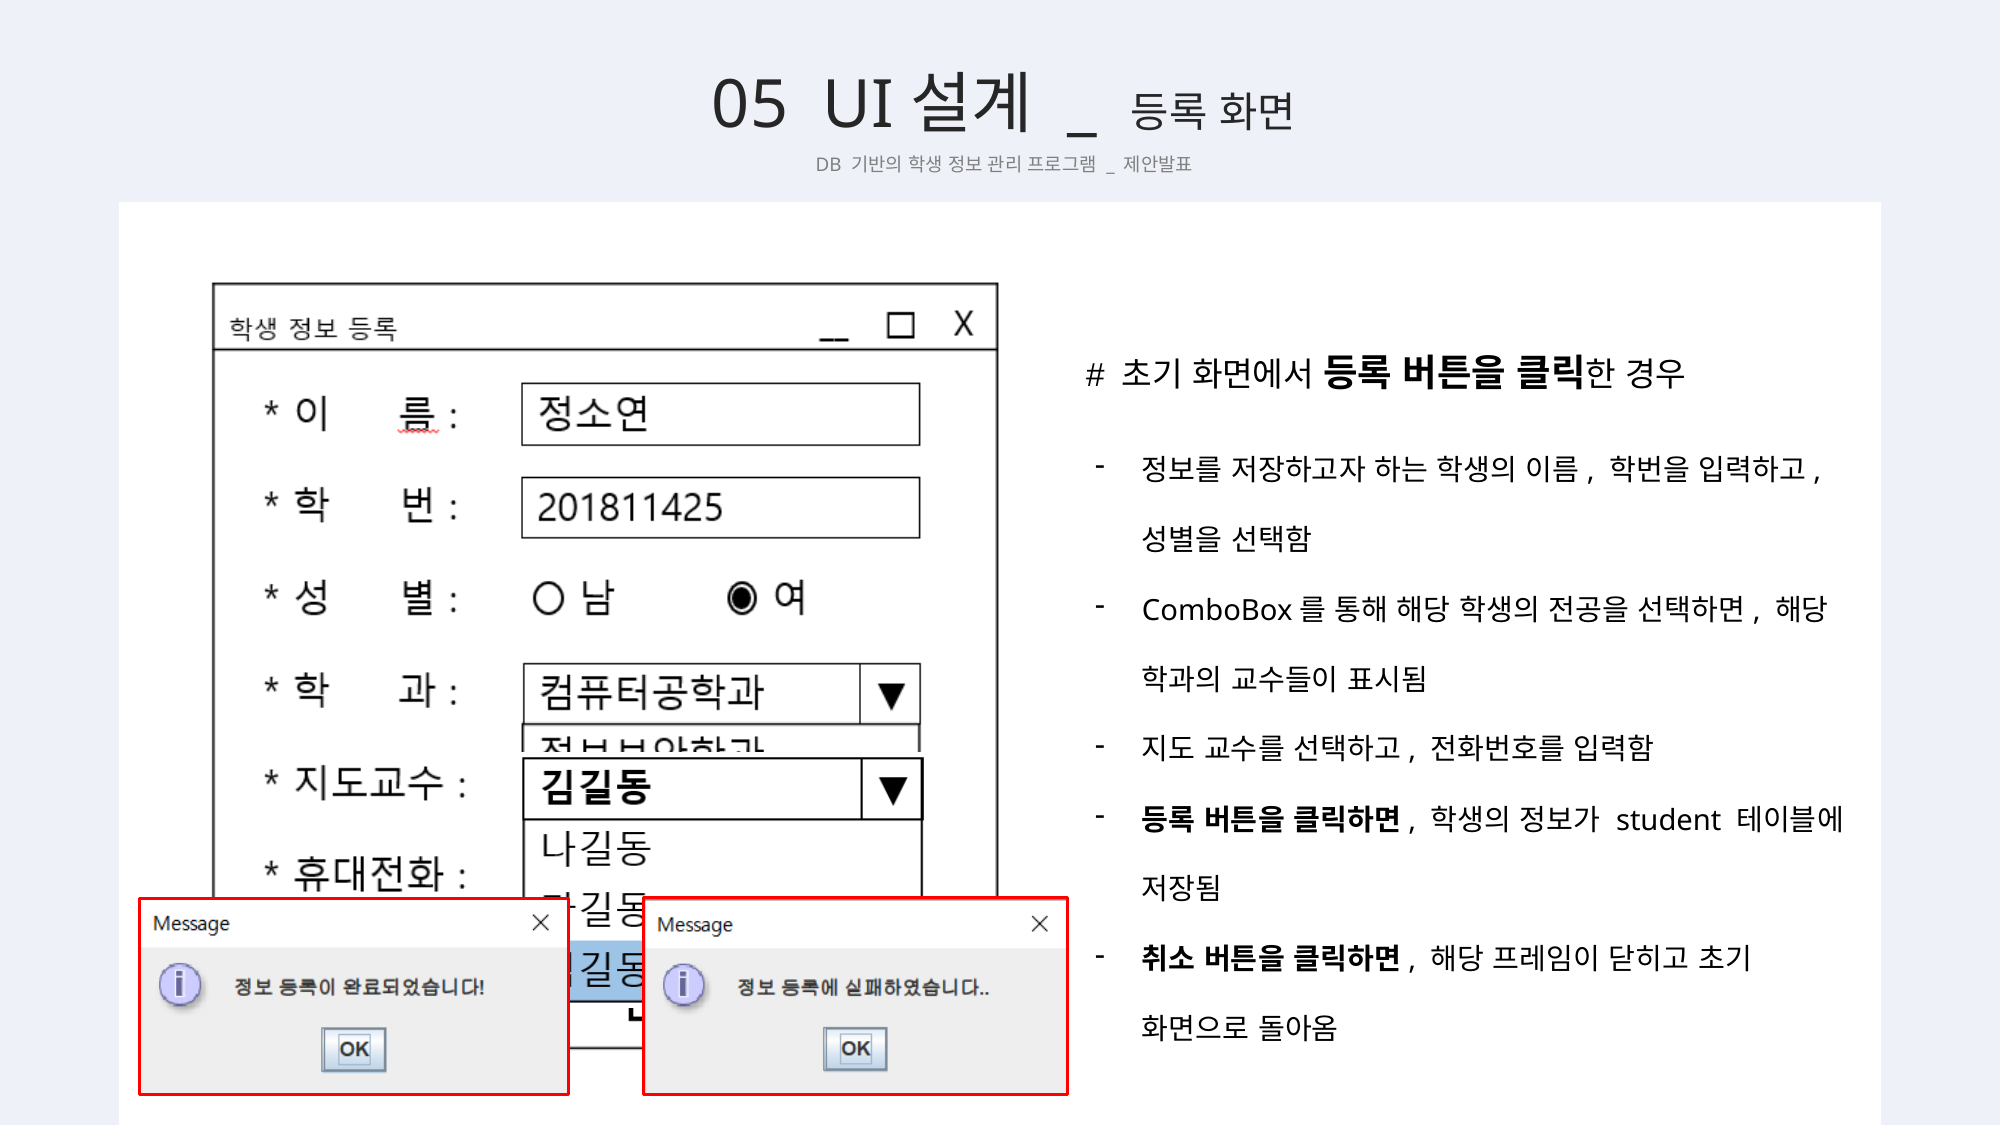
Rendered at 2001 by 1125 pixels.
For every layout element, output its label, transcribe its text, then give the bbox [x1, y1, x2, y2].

text_box # 초기 화면에서 등록 버튼을 클릭한 경우 [1071, 330, 1765, 401]
text_box [118, 201, 1882, 1125]
picture [141, 274, 1067, 1093]
text_box 05 UI설계 _ 등록 화면 DB 기반의 학생 정보 관리 프로그램 _ 제안발표 [555, 13, 1453, 183]
text_box 정보를 저장하고자 하는 학생의 이름, 학번을 입력하고, 성별을 선택함 ComboBox를 통해 해당 학생의 전공을 선택하면, 해당 학과의 교수들이 표시됨 지도 교수를 선택하고, 전화번호를 입력함 등록 버튼을 클릭하면, 학생의 정보가 student 테이블에 저장됨 취소 버튼을 클릭하면, 해당 프레임이 닫히고 초기 화면으로 돌아옴 [1080, 408, 1868, 1053]
